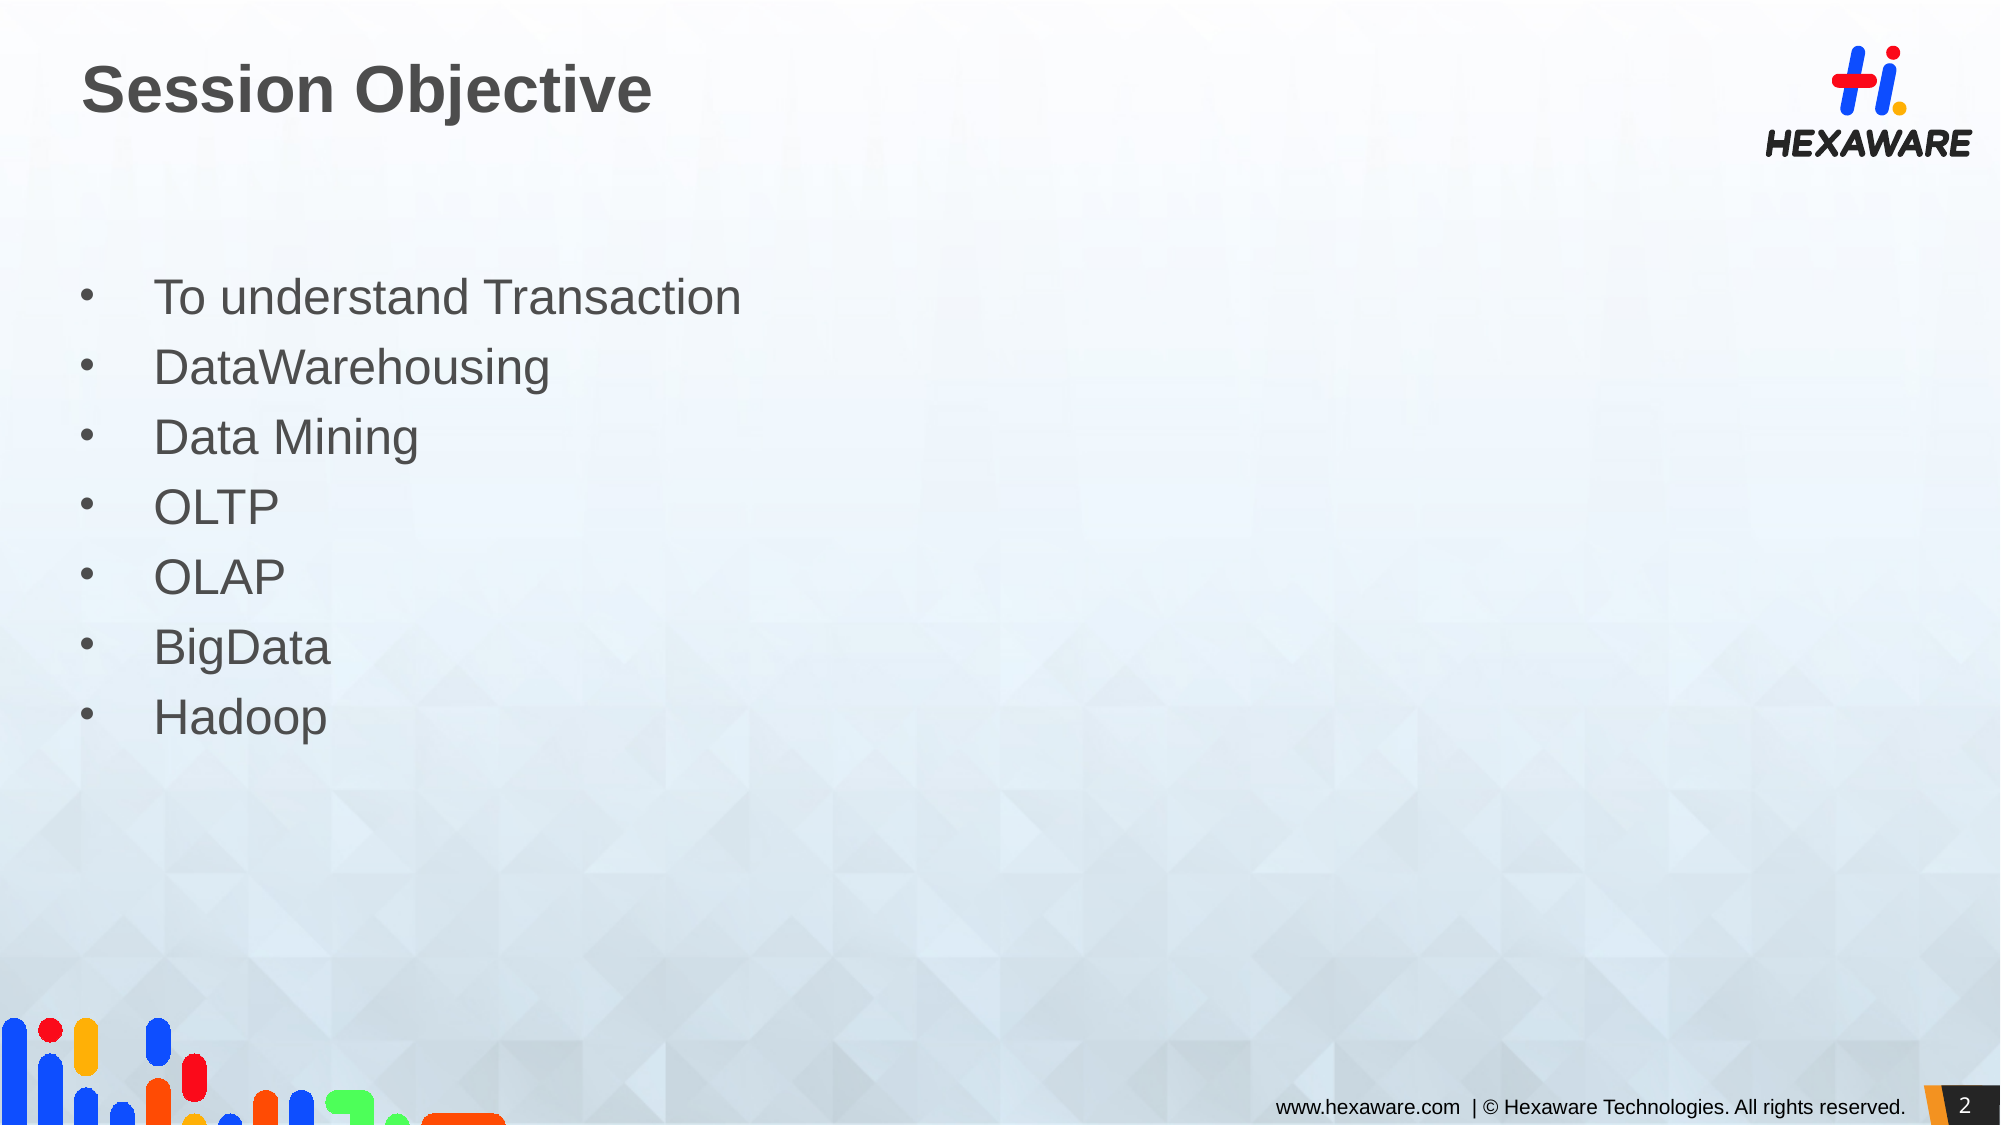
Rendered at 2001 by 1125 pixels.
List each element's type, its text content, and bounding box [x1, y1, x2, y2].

title Session Objective [70, 35, 1521, 136]
picture [0, 0, 2001, 1125]
list To understand Transaction DataWarehousing Data Mining OLTP OLAP BigData Hadoop [67, 258, 1933, 1062]
